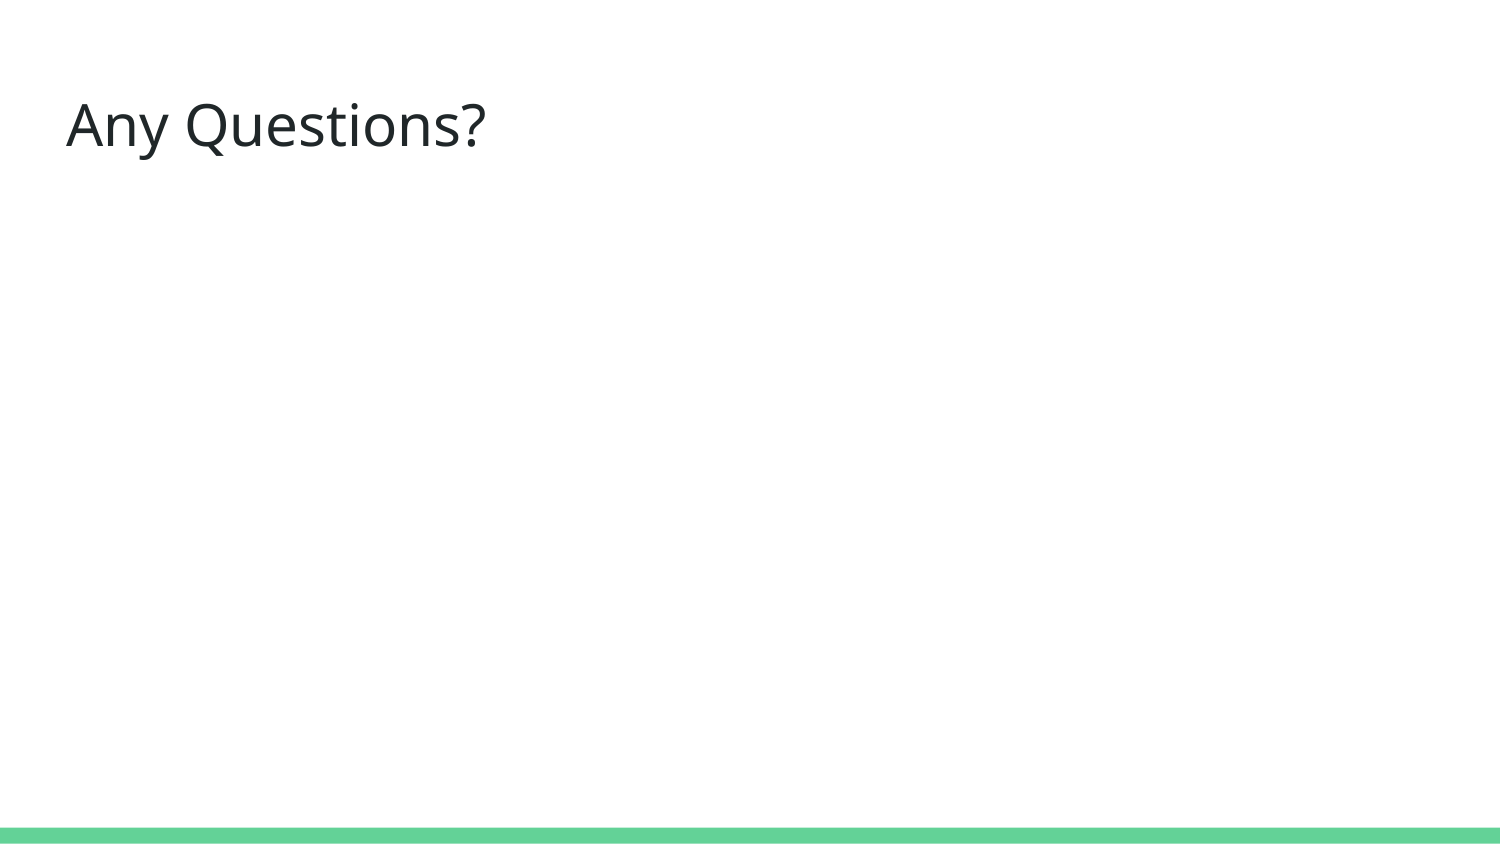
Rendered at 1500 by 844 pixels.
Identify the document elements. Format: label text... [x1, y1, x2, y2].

title Any Questions? [51, 72, 1449, 167]
